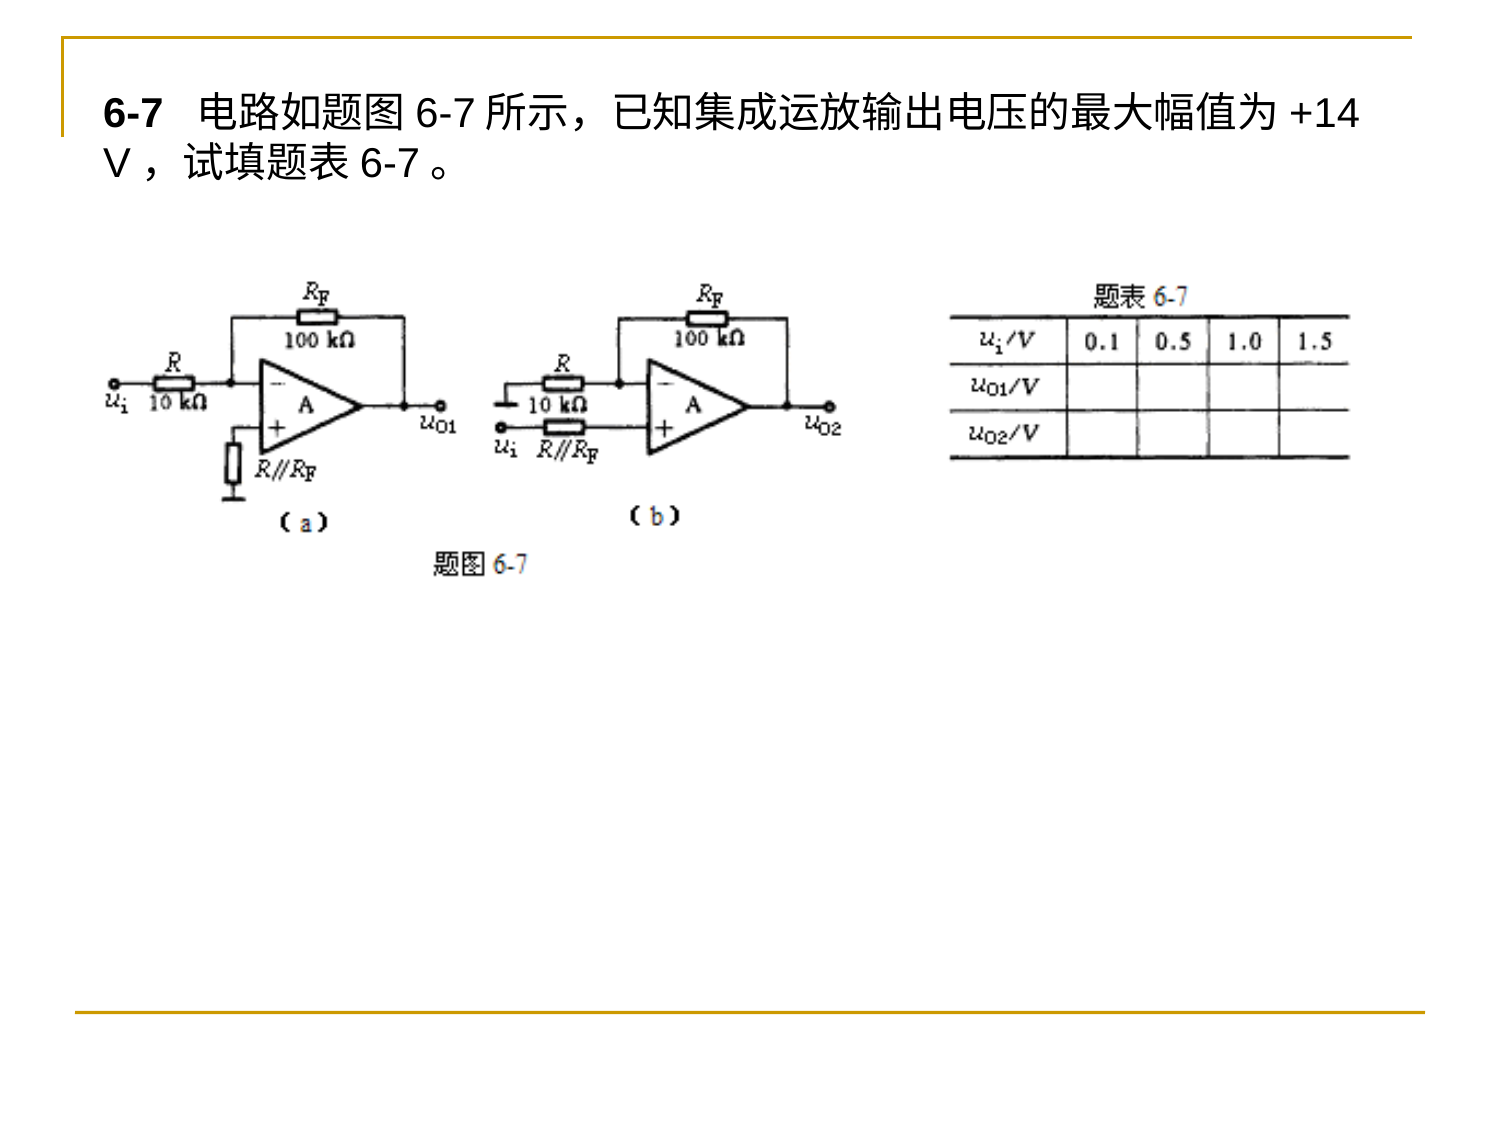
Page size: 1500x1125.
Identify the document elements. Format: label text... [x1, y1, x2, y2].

text_box 6-7 电路如题图6-7所示，已知集成运放输出电压的最大幅值为+14 V，试填题表6-7。 [88, 78, 1459, 193]
picture [99, 278, 1353, 583]
